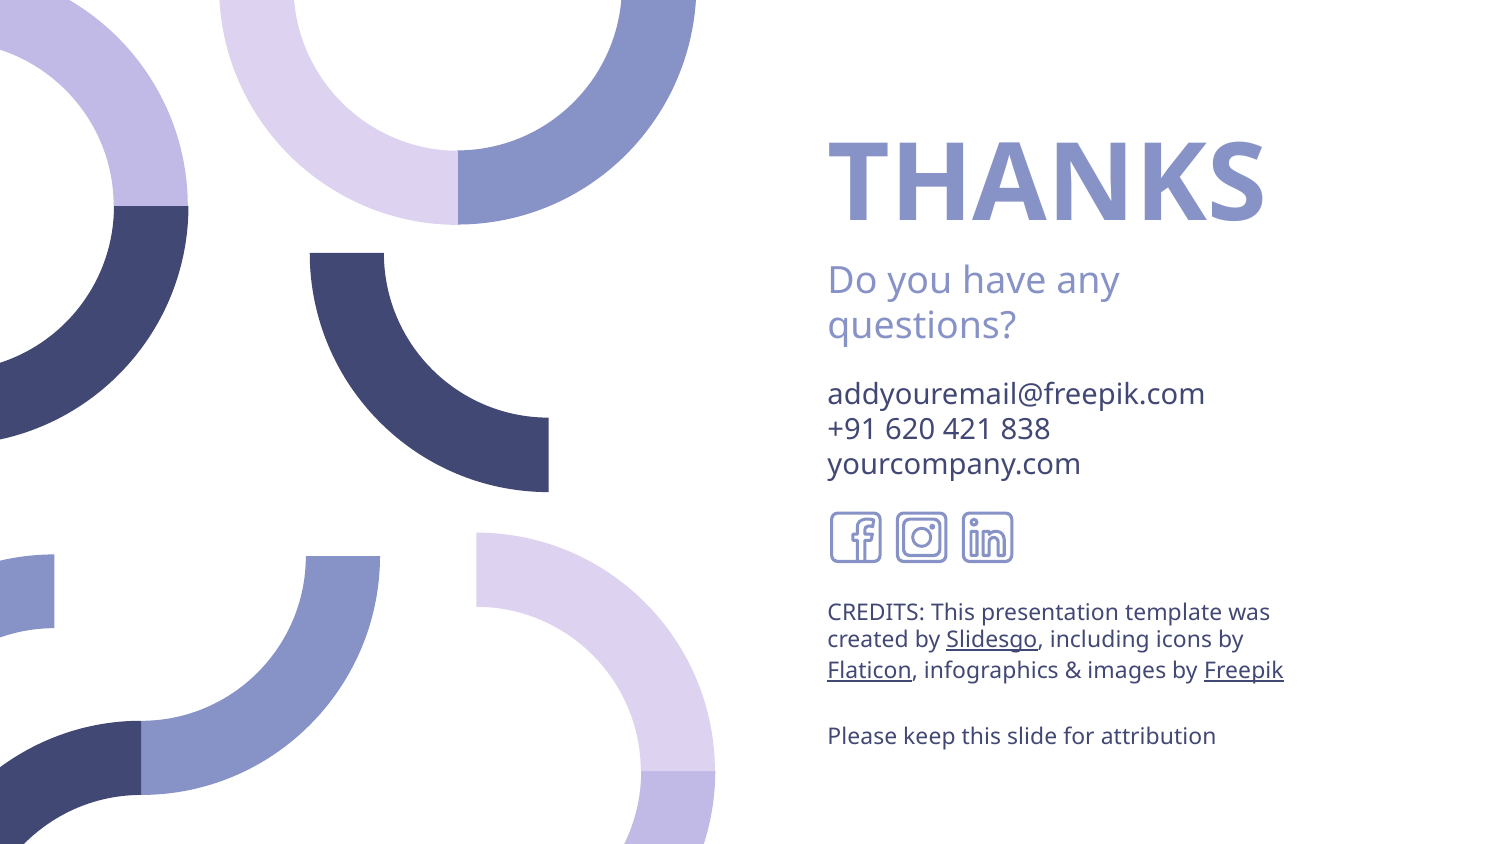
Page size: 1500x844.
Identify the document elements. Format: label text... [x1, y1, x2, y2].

text_box Please keep this slide for attribution [812, 702, 1335, 755]
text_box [895, 511, 948, 564]
text_box [830, 511, 882, 564]
subtitle addyouremail@freepik.com +91 620 421 838 yourcompany.com [812, 360, 1263, 503]
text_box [961, 511, 1014, 564]
title THANKS [812, 88, 1370, 266]
subtitle Do you have any questions? [812, 240, 1144, 360]
